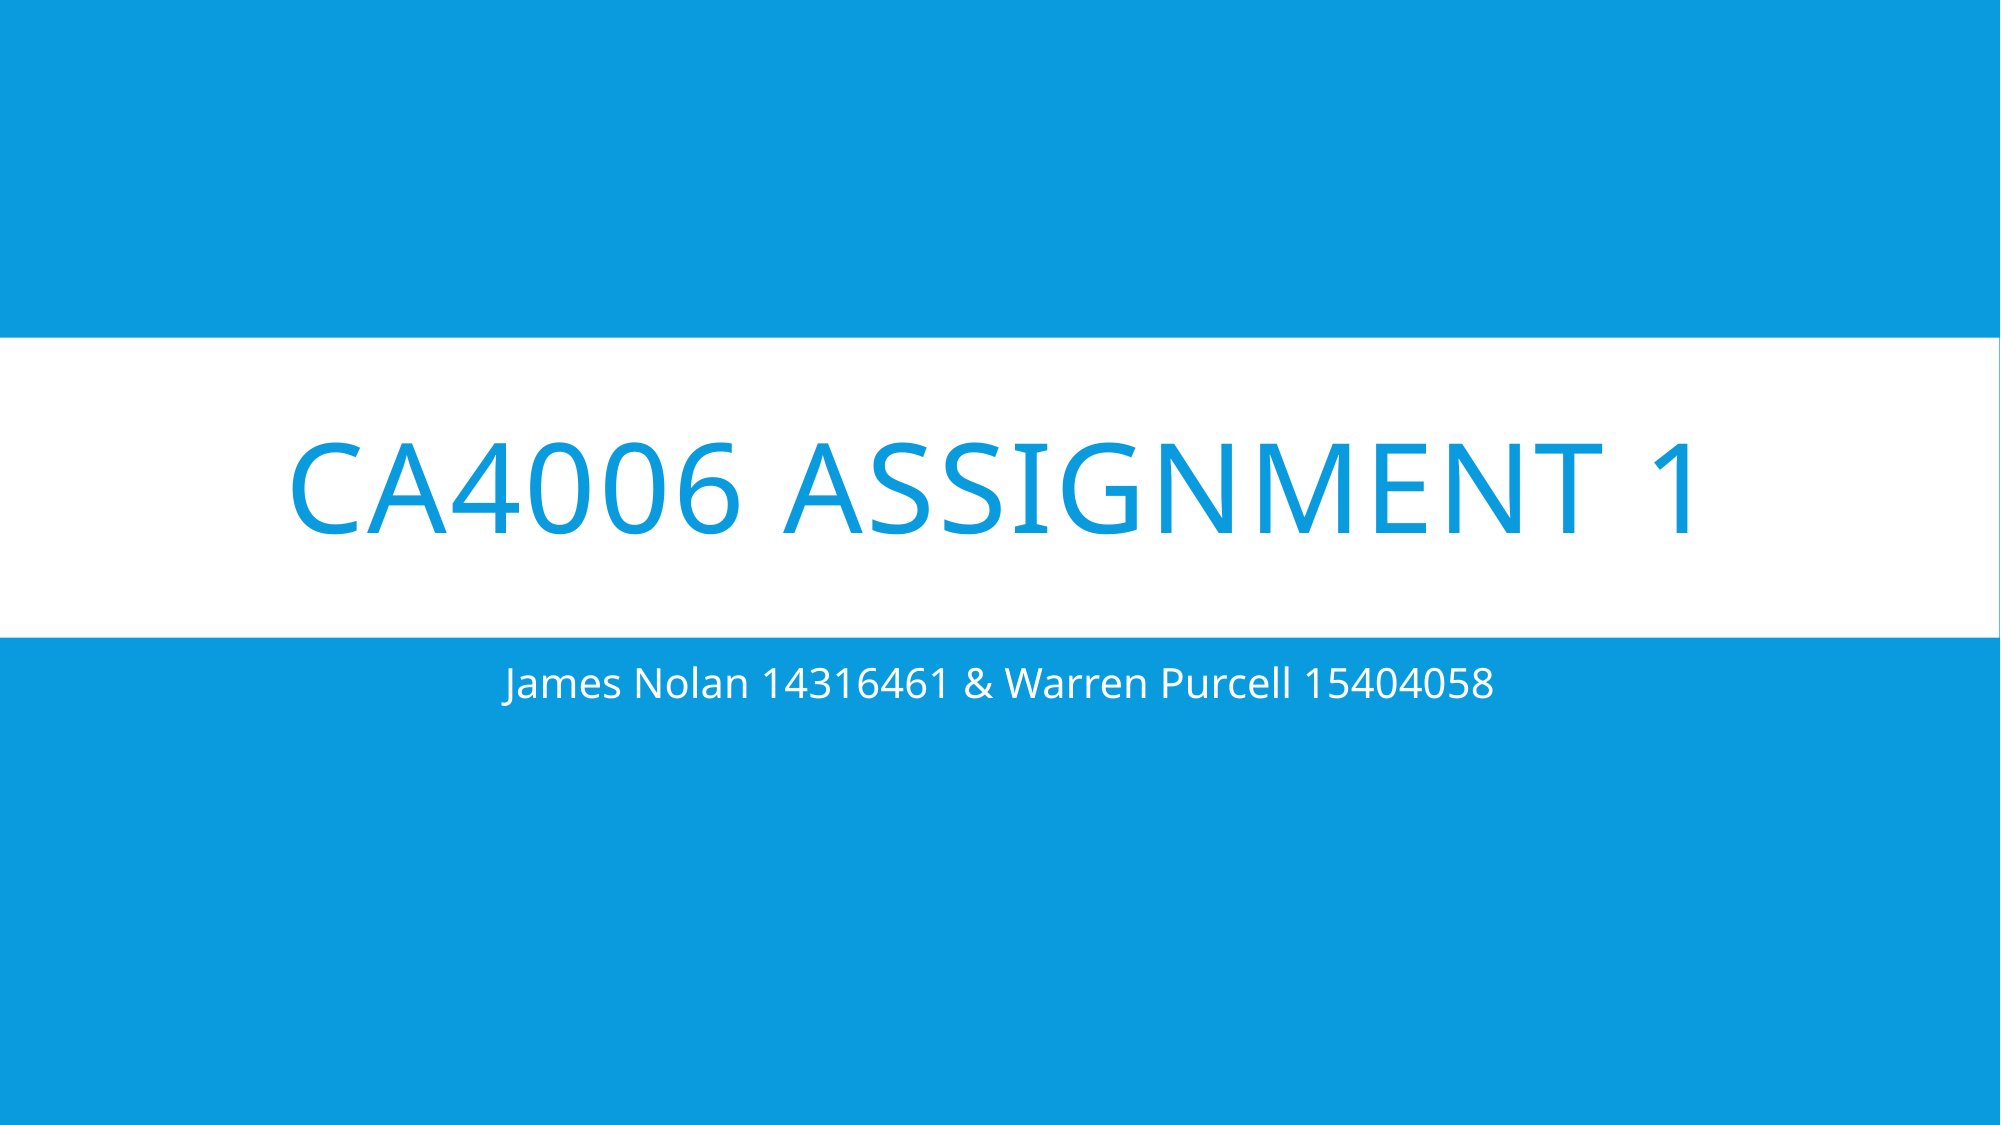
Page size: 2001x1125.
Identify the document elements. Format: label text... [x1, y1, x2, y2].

title CA4006 assignment 1 [60, 355, 1942, 641]
subtitle James Nolan 14316461 & Warren Purcell 15404058 [249, 655, 1750, 871]
